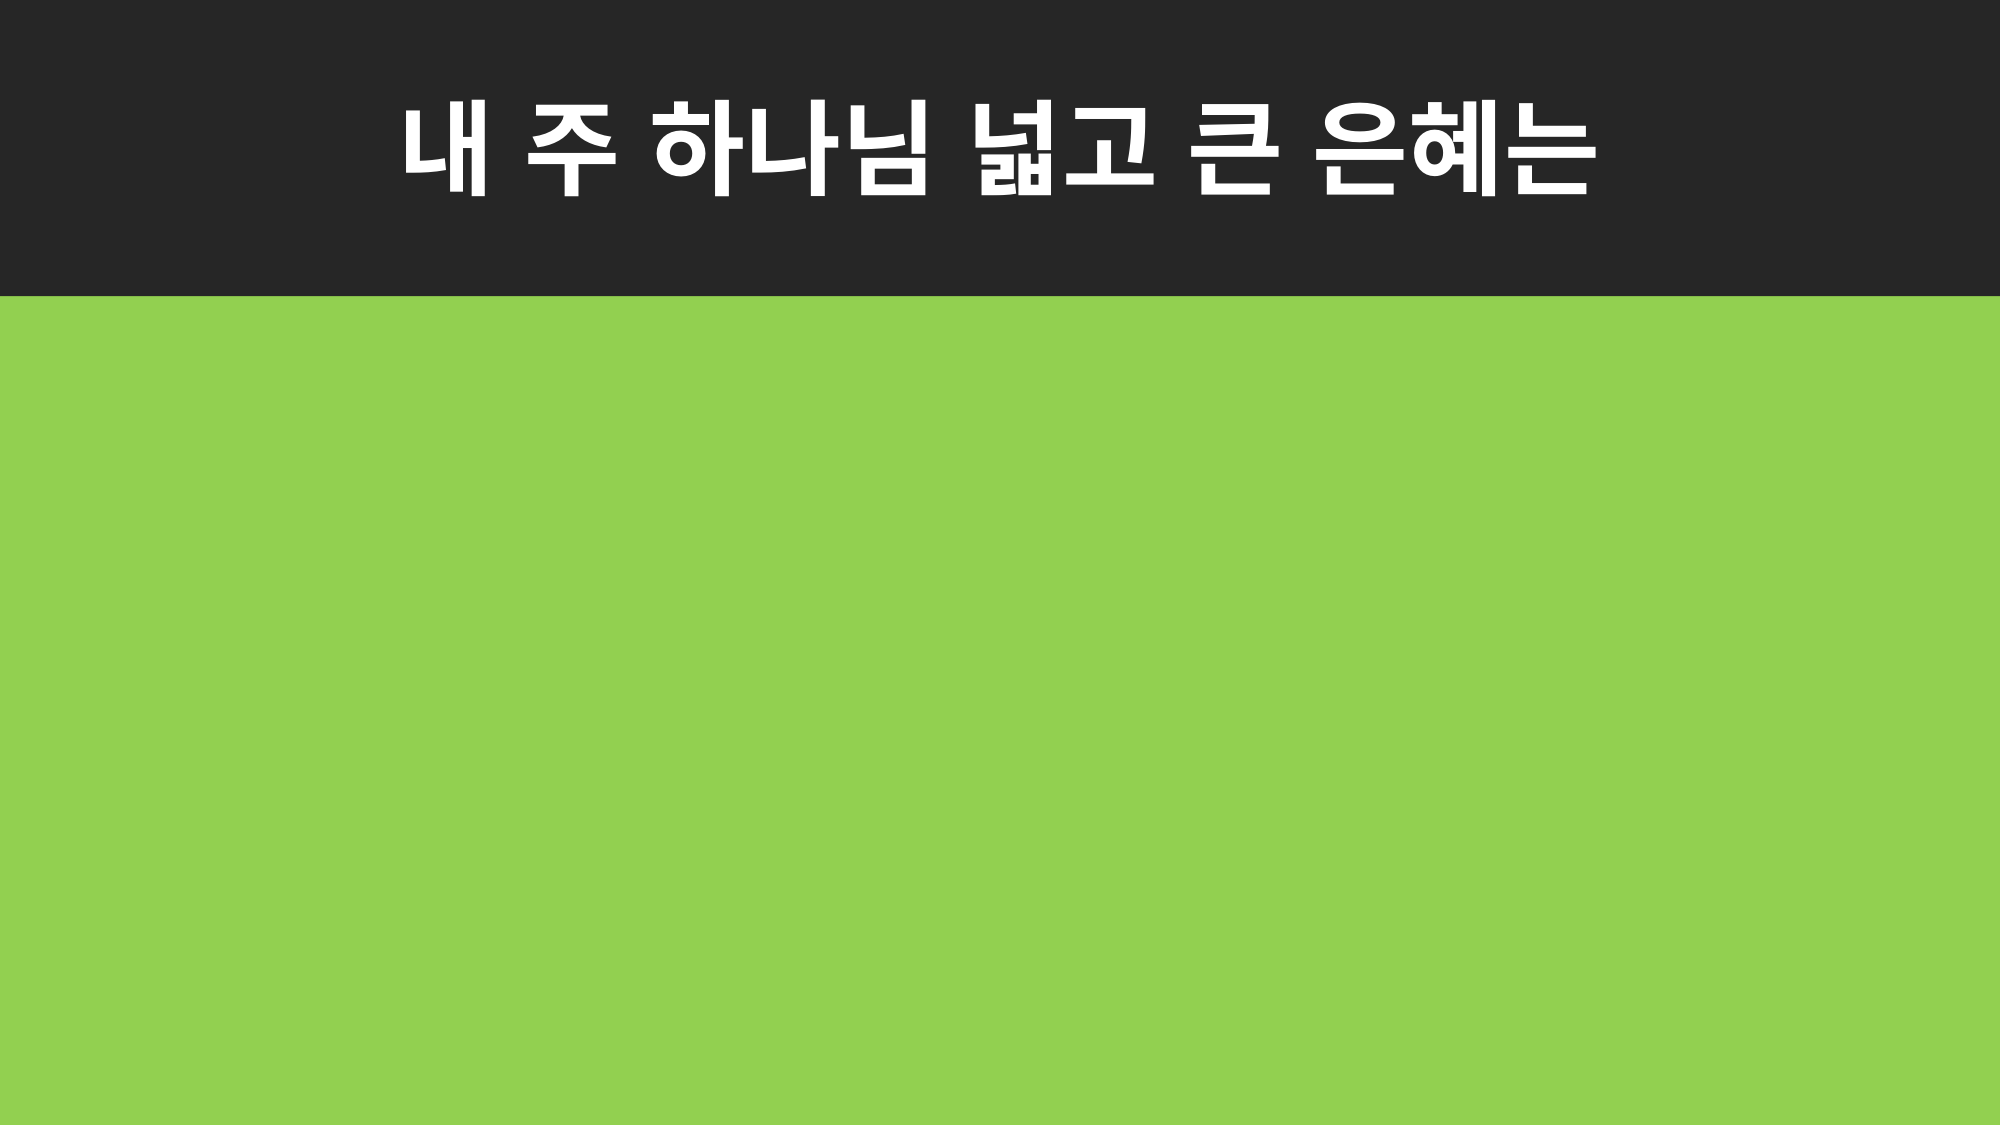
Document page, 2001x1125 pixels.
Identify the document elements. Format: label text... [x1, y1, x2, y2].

title 내 주 하나님 넓고 큰 은혜는 [0, 0, 2000, 218]
